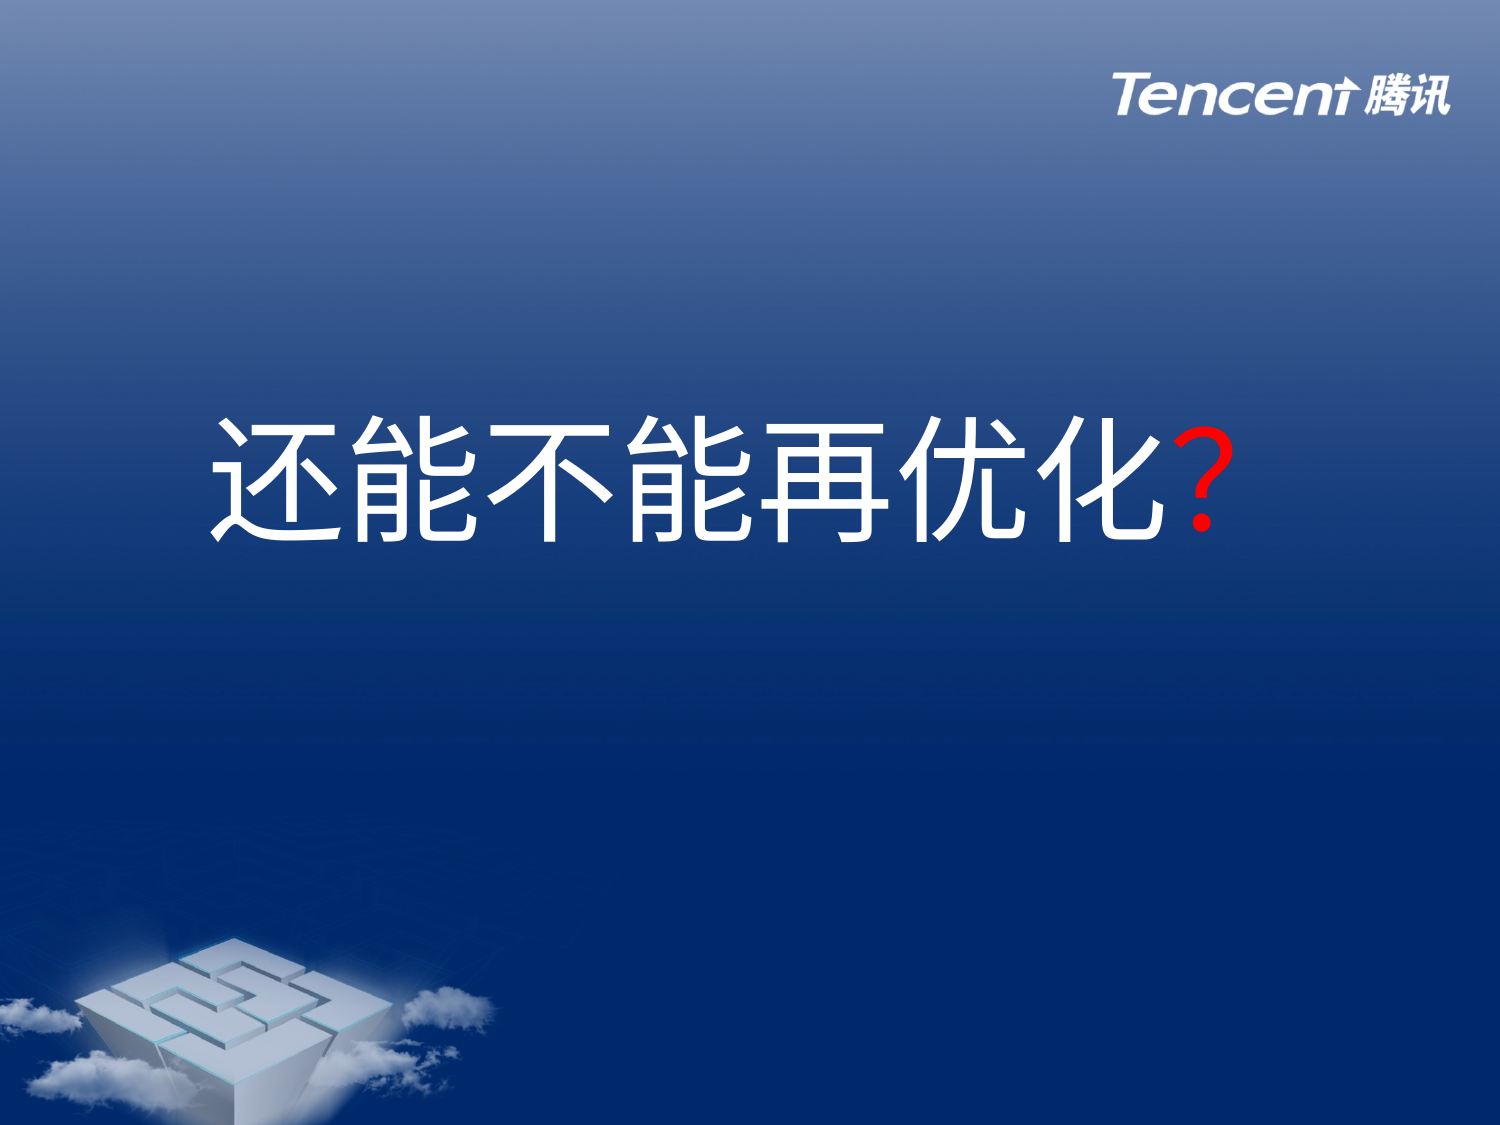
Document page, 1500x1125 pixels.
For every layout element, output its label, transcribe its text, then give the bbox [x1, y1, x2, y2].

picture [0, 0, 1500, 1125]
list 还能不能再优化？ [82, 386, 1432, 935]
